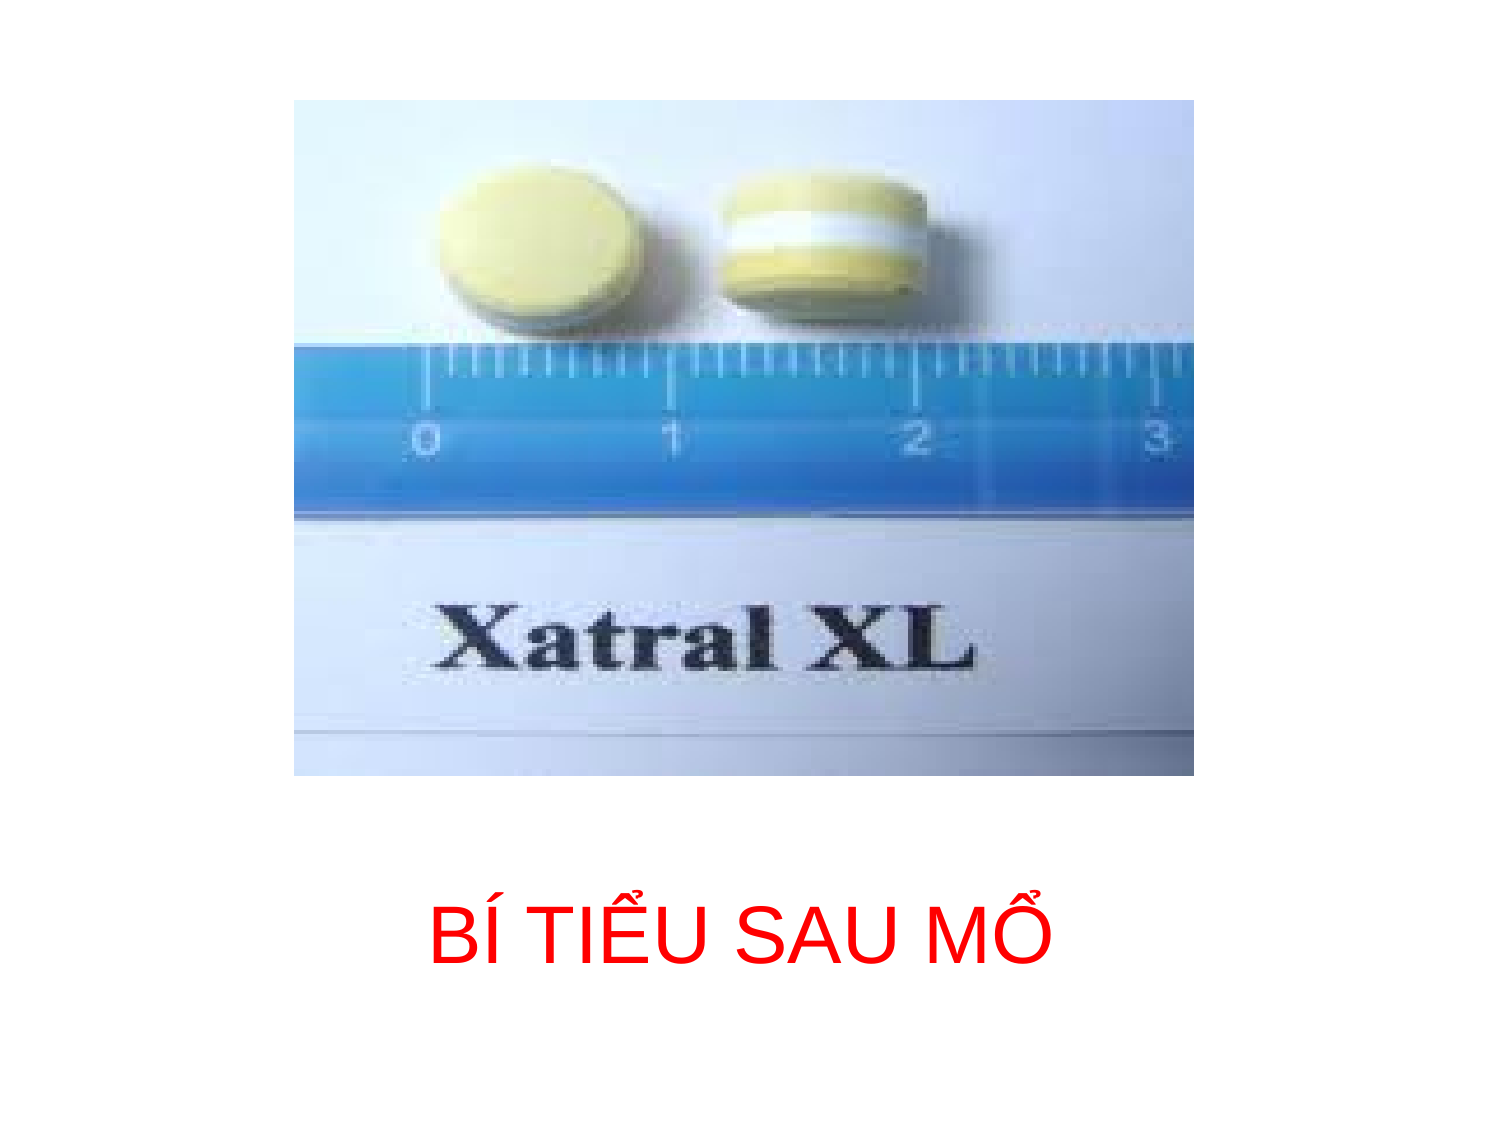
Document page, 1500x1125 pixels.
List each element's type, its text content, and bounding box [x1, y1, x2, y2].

title BÍ TIỂU SAU MỔ [412, 785, 1075, 988]
picture [293, 100, 1195, 776]
